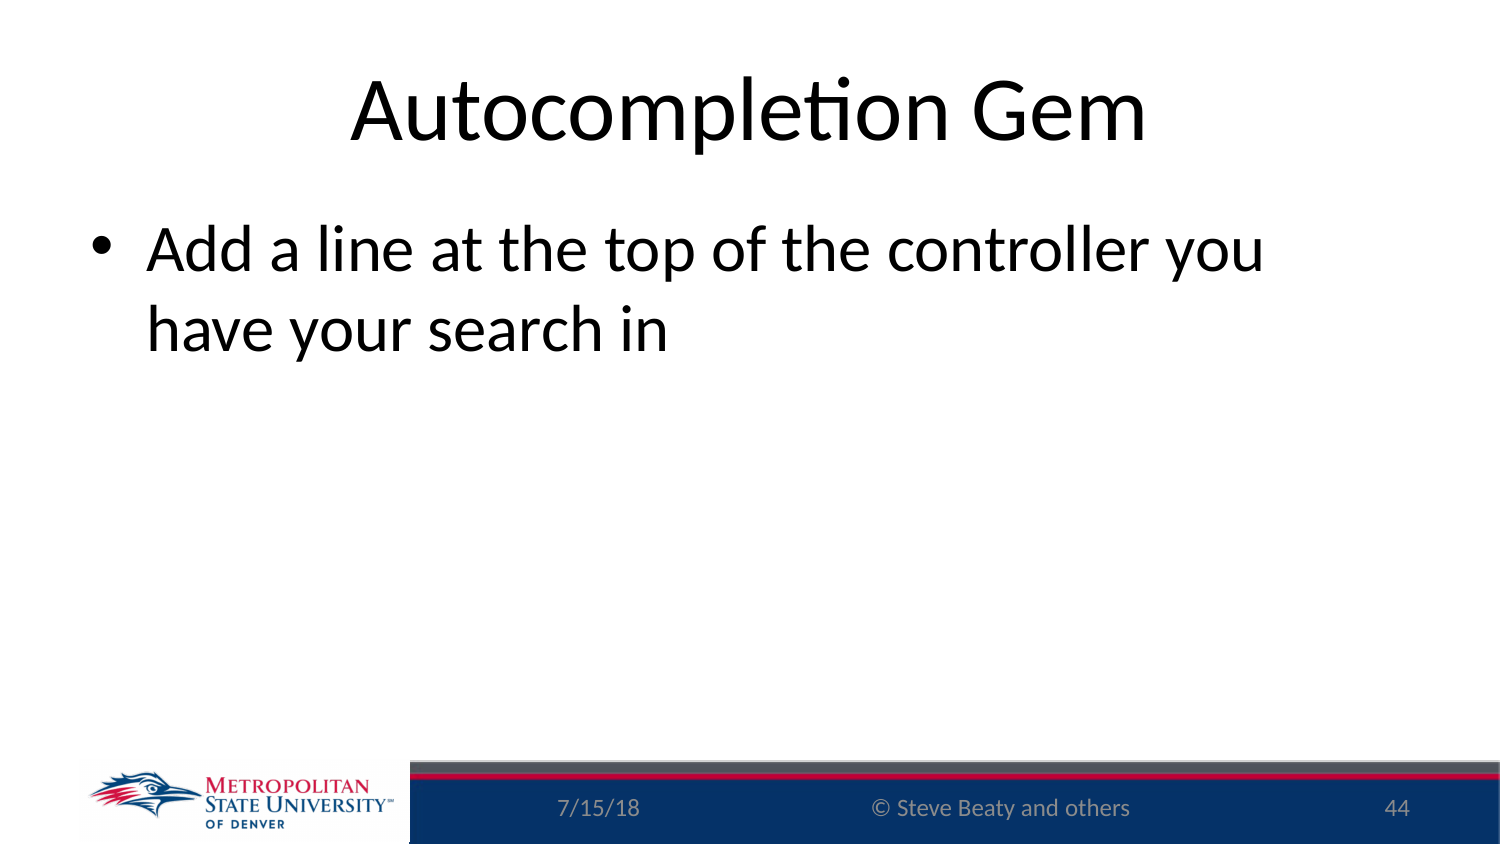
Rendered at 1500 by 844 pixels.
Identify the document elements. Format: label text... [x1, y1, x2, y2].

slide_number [542, 776, 686, 836]
picture [79, 759, 1500, 844]
slide_number 44 [1316, 776, 1425, 837]
title Autocompletion Gem [75, 33, 1425, 175]
footer © Steve Beaty and others [729, 776, 1272, 837]
list Add a line at the top of the controller you have your search in [75, 196, 1425, 754]
